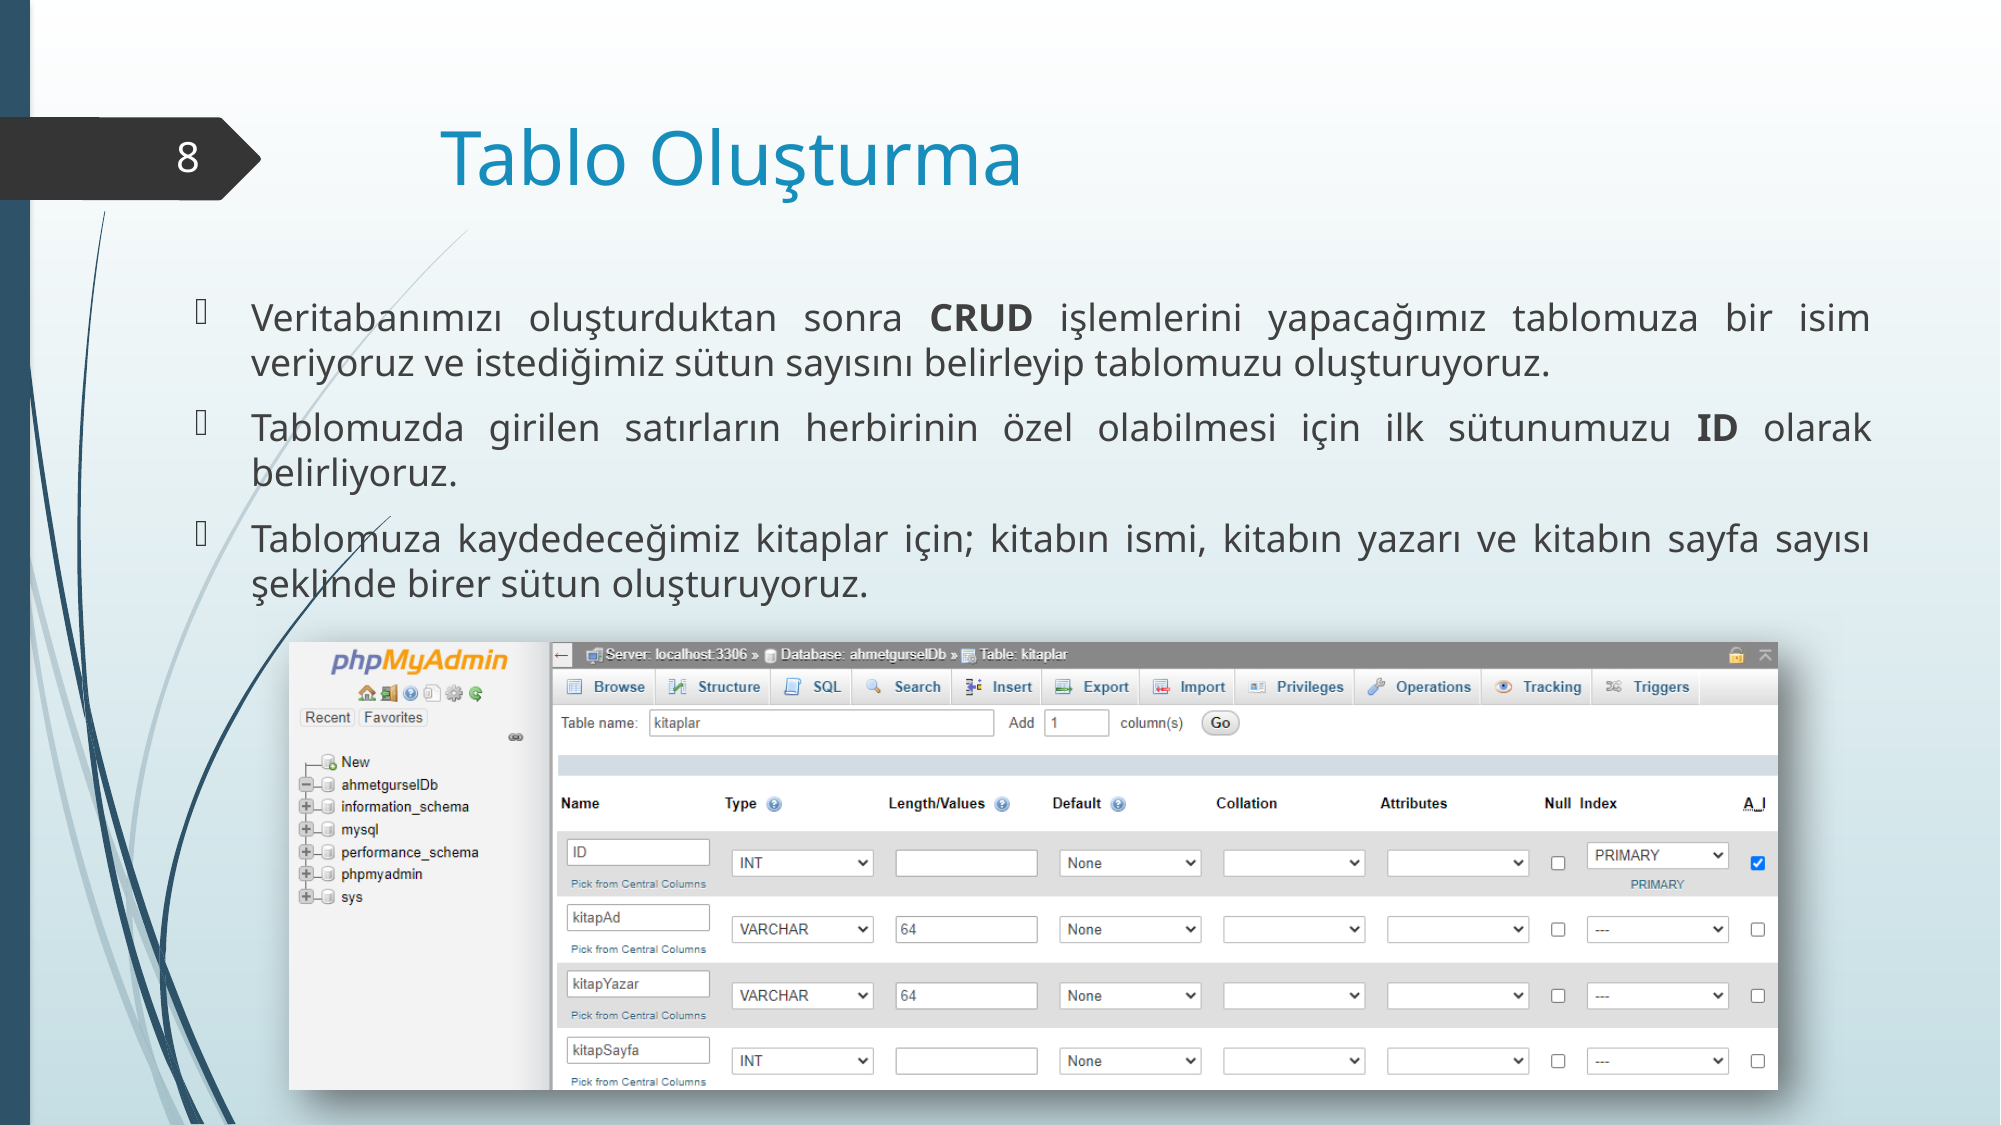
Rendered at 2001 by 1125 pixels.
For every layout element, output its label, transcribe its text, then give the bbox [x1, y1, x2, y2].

title Tablo Oluşturma [425, 102, 1888, 286]
picture [288, 642, 1779, 1090]
slide_number 8 [87, 129, 216, 190]
list Veritabanımızı oluşturduktan sonra CRUD işlemlerini yapacağımız tablomuza bir isim veriyoruz ve istediğimiz sütun sayısını belirleyip tablomuzu oluşturuyoruz. Tablomuzda girilen satırların herbirinin özel olabilmesi için ilk sütunumuzu ID olarak belirliyoruz. Tablomuza kaydedeceğimiz kitaplar için; kitabın ismi, kitabın yazarı ve kitabın sayfa sayısı şeklinde birer sütun oluşturuyoruz. [179, 286, 1888, 643]
